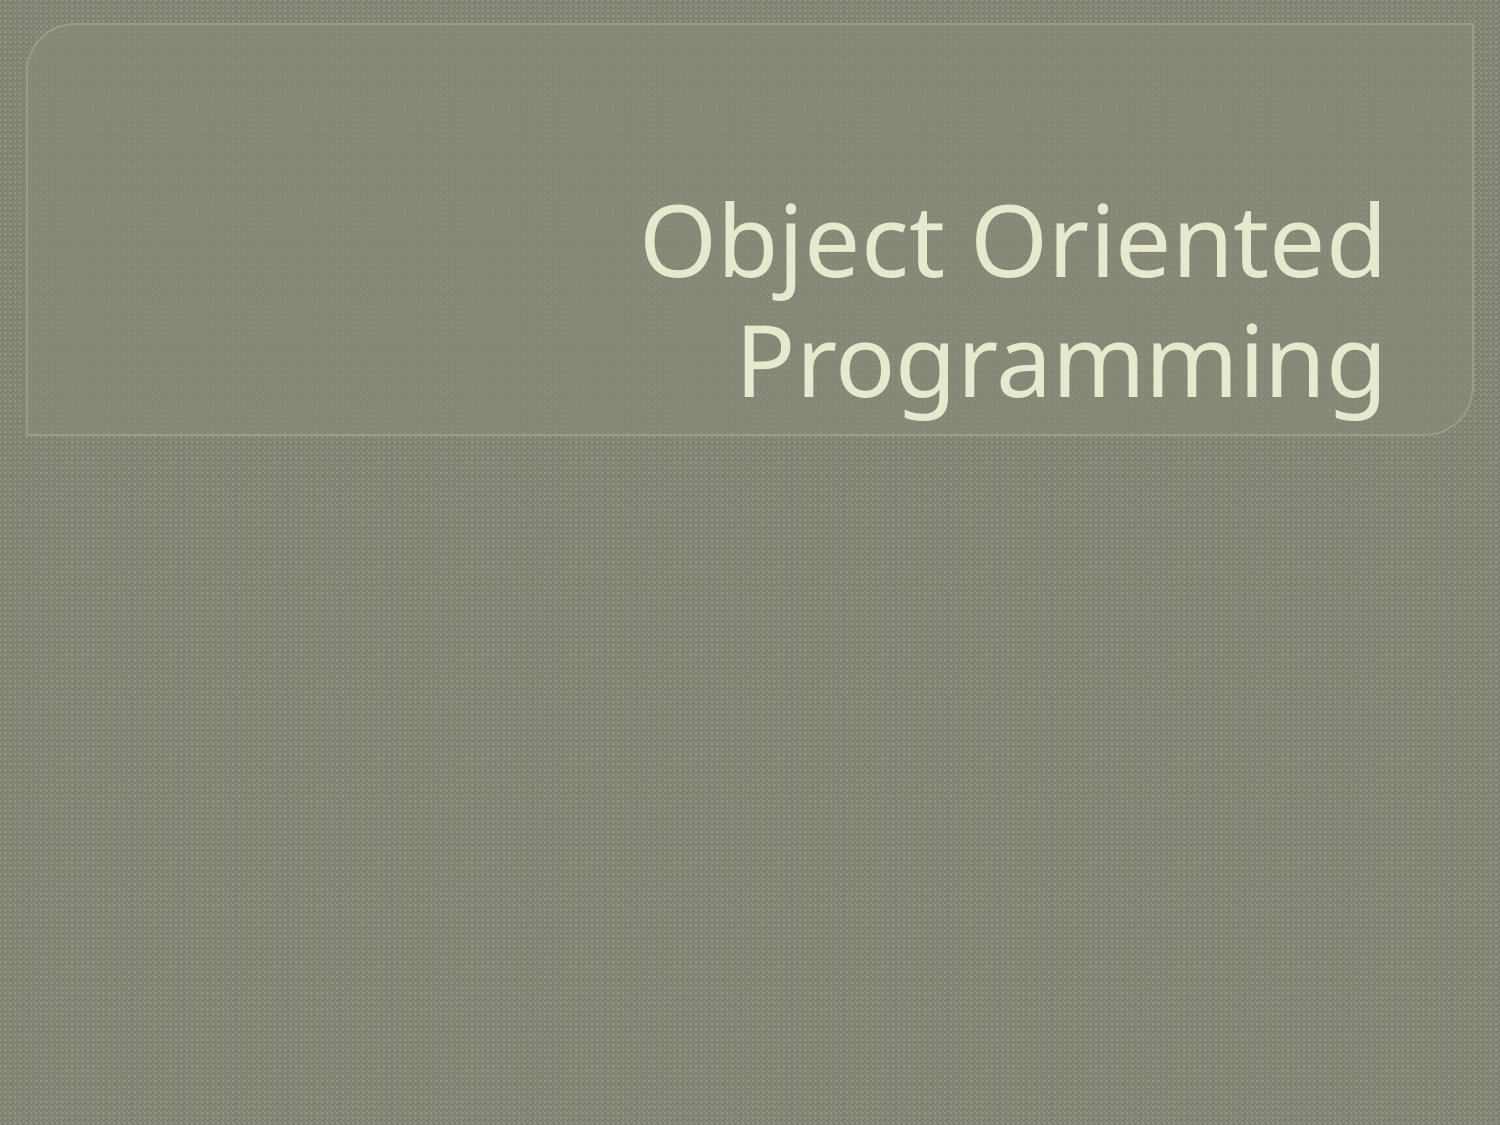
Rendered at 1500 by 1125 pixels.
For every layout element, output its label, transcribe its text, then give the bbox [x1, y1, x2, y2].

title Object Oriented Programming [76, 62, 1427, 425]
